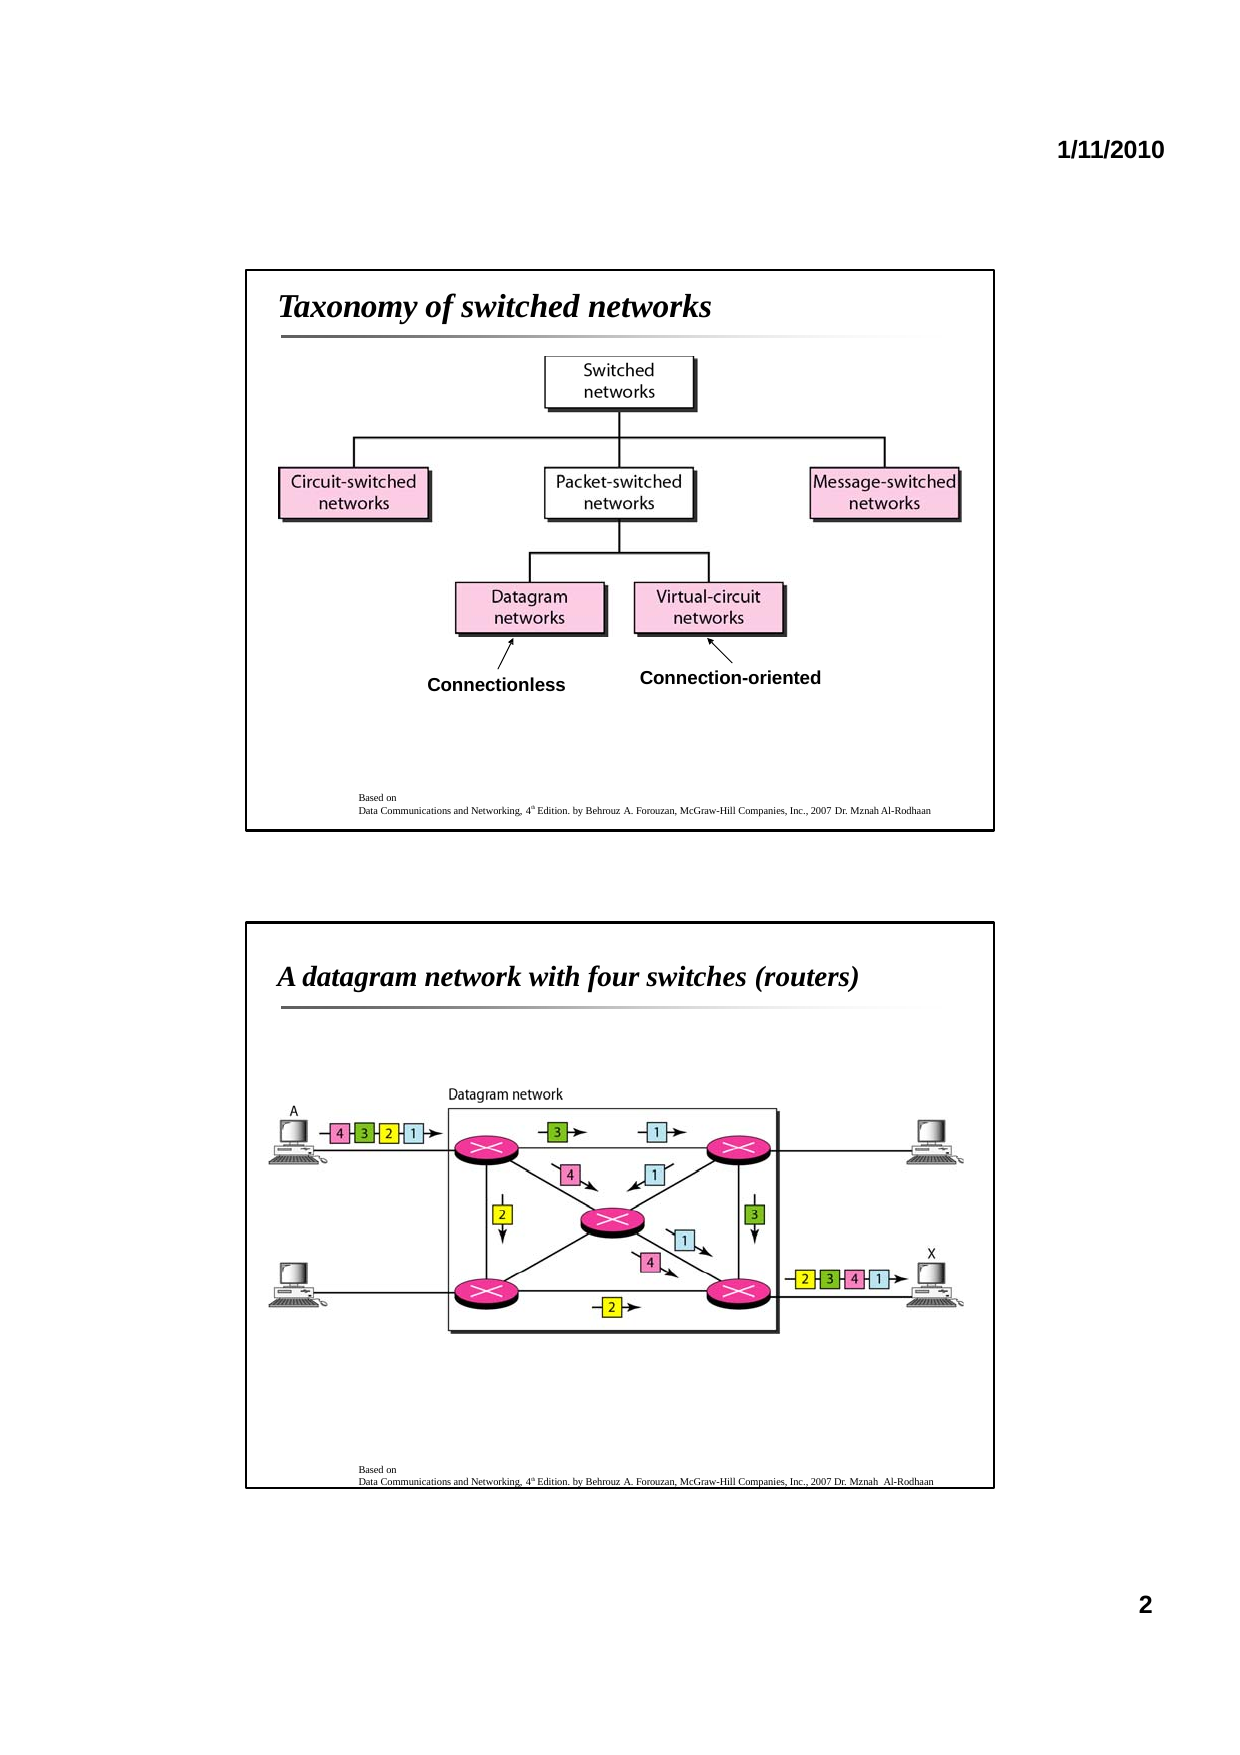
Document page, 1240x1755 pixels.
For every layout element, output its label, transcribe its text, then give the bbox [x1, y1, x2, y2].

text_box [245, 270, 994, 831]
slide_number 2 [1134, 1588, 1171, 1755]
text_box A datagram network with four switches (routers) Based on Data Communications and Networking, 4th Edition. by Behrouz A. Forouzan, McGraw-Hill Companies, Inc., 2007 Dr. Mznah Al-Rodhaan [245, 922, 994, 1488]
text_box 1/11/2010 [1054, 131, 1169, 164]
